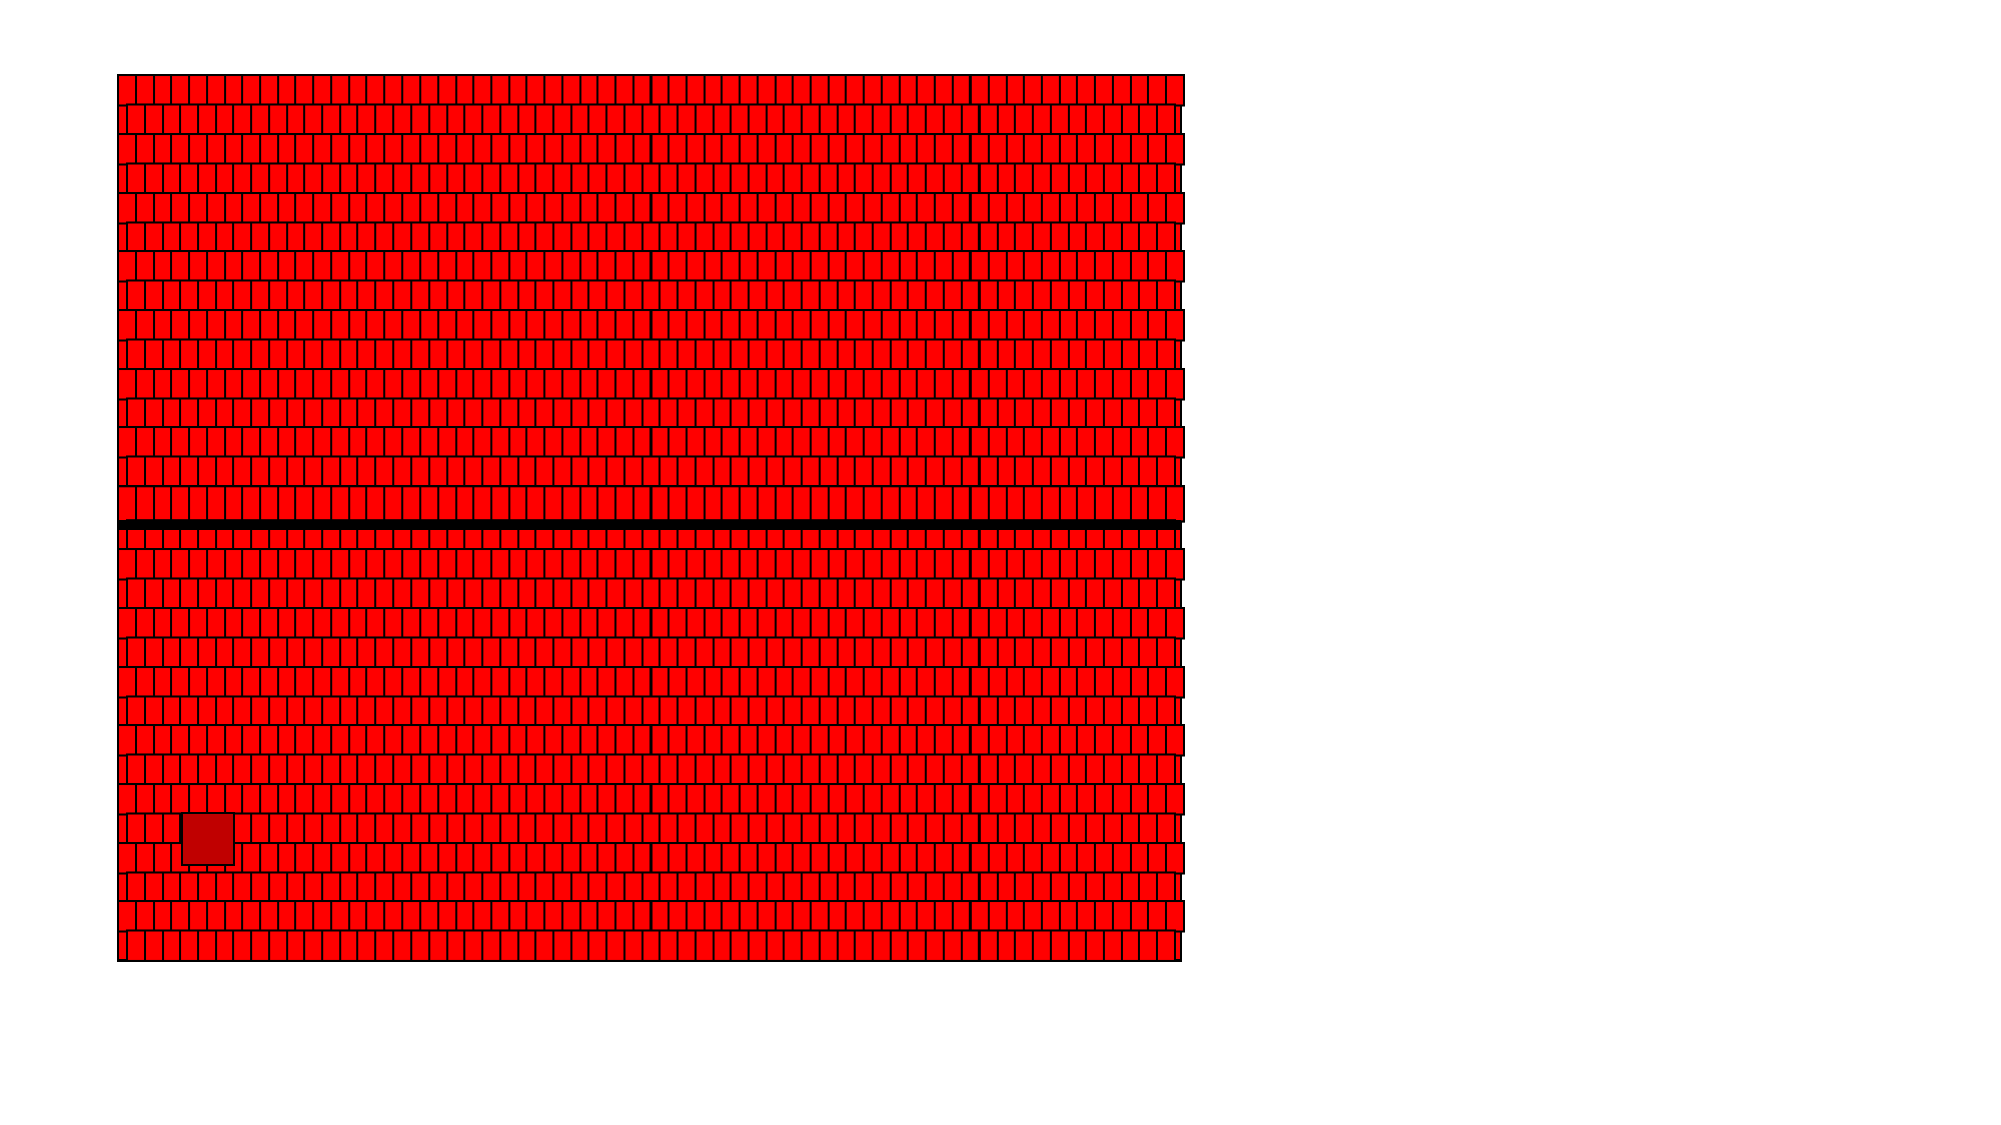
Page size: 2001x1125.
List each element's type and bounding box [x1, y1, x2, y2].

text_box [117, 74, 1185, 962]
